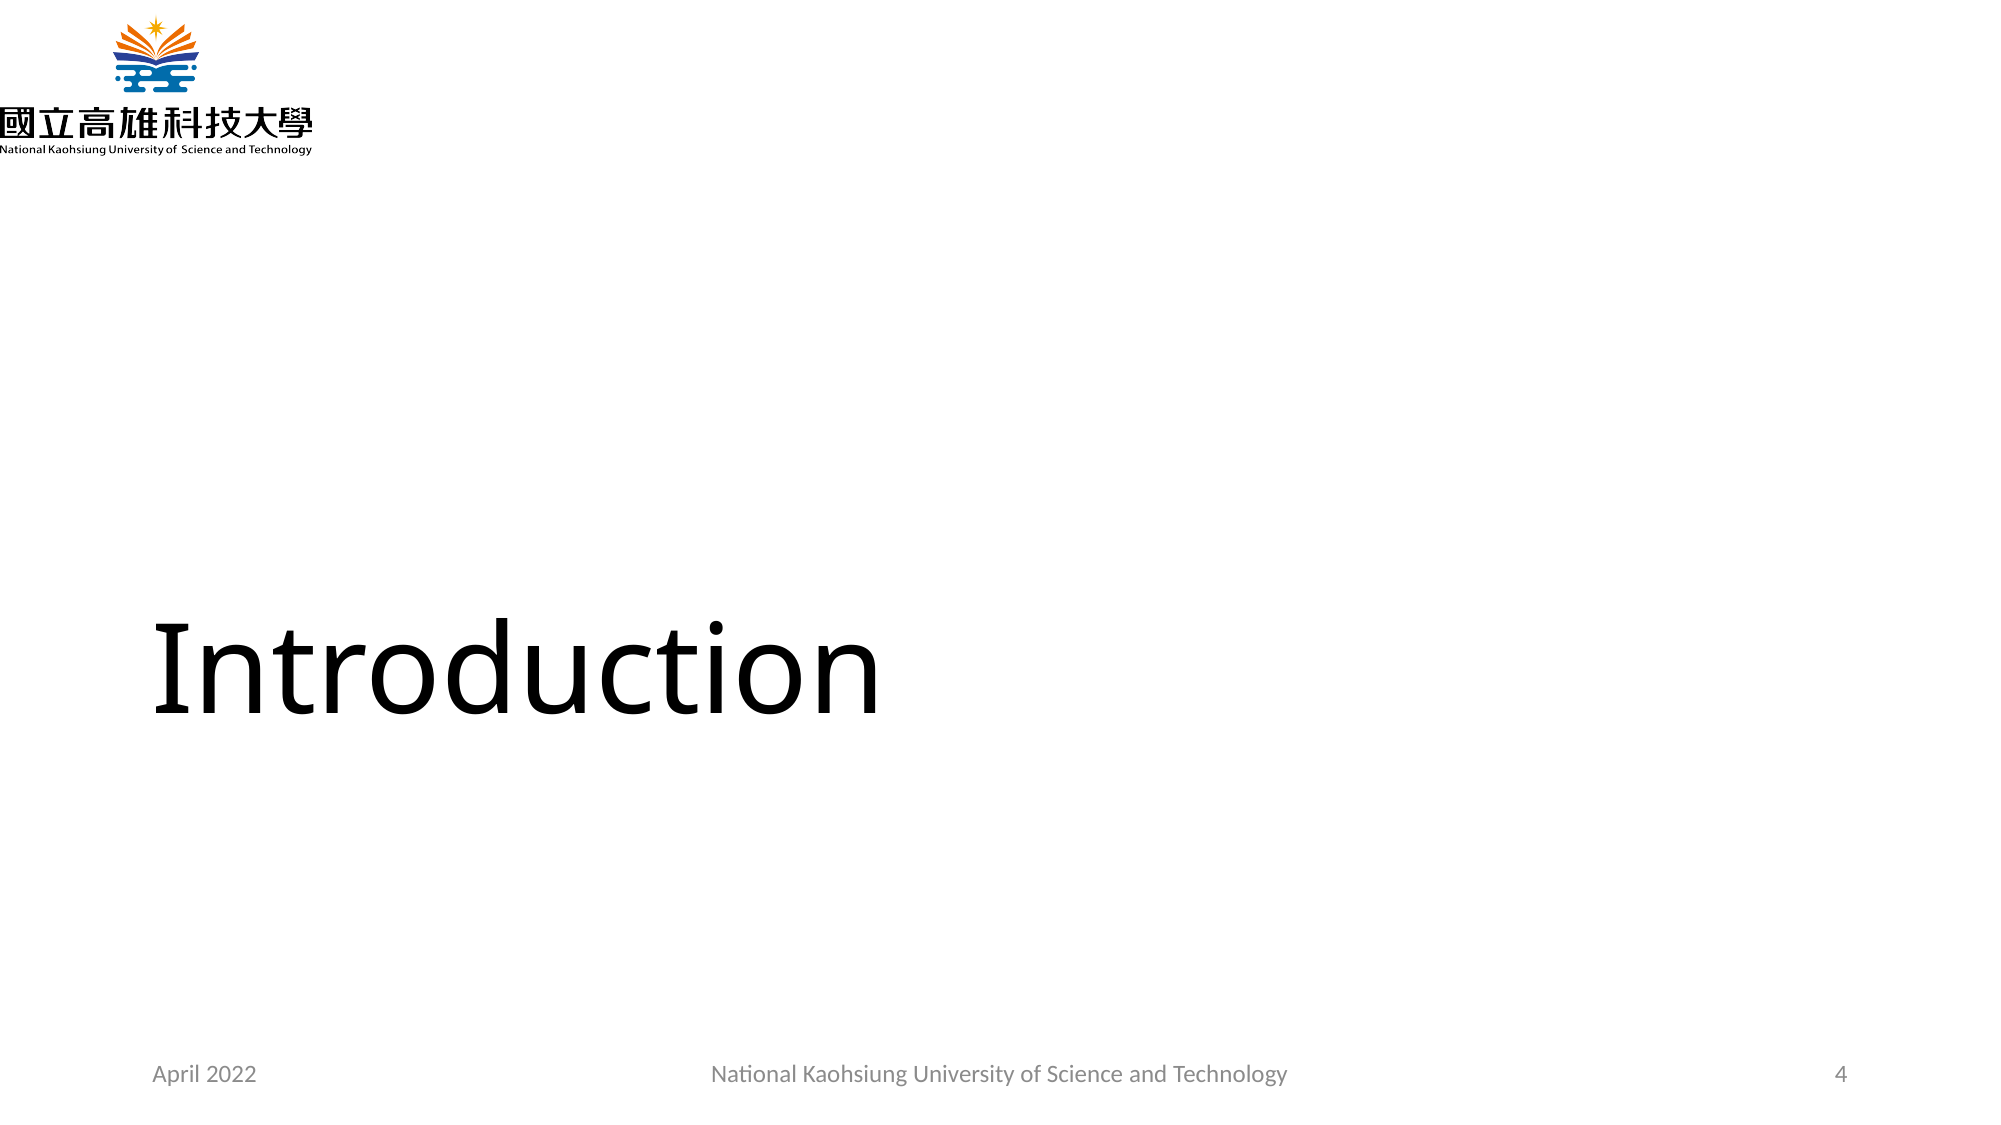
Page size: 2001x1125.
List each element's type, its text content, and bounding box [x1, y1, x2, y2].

title Introduction [136, 280, 1862, 749]
footer National Kaohsiung University of Science and Technology [662, 1042, 1338, 1103]
slide_number 4 [1412, 1042, 1863, 1103]
picture [0, 13, 312, 156]
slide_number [137, 1042, 588, 1103]
